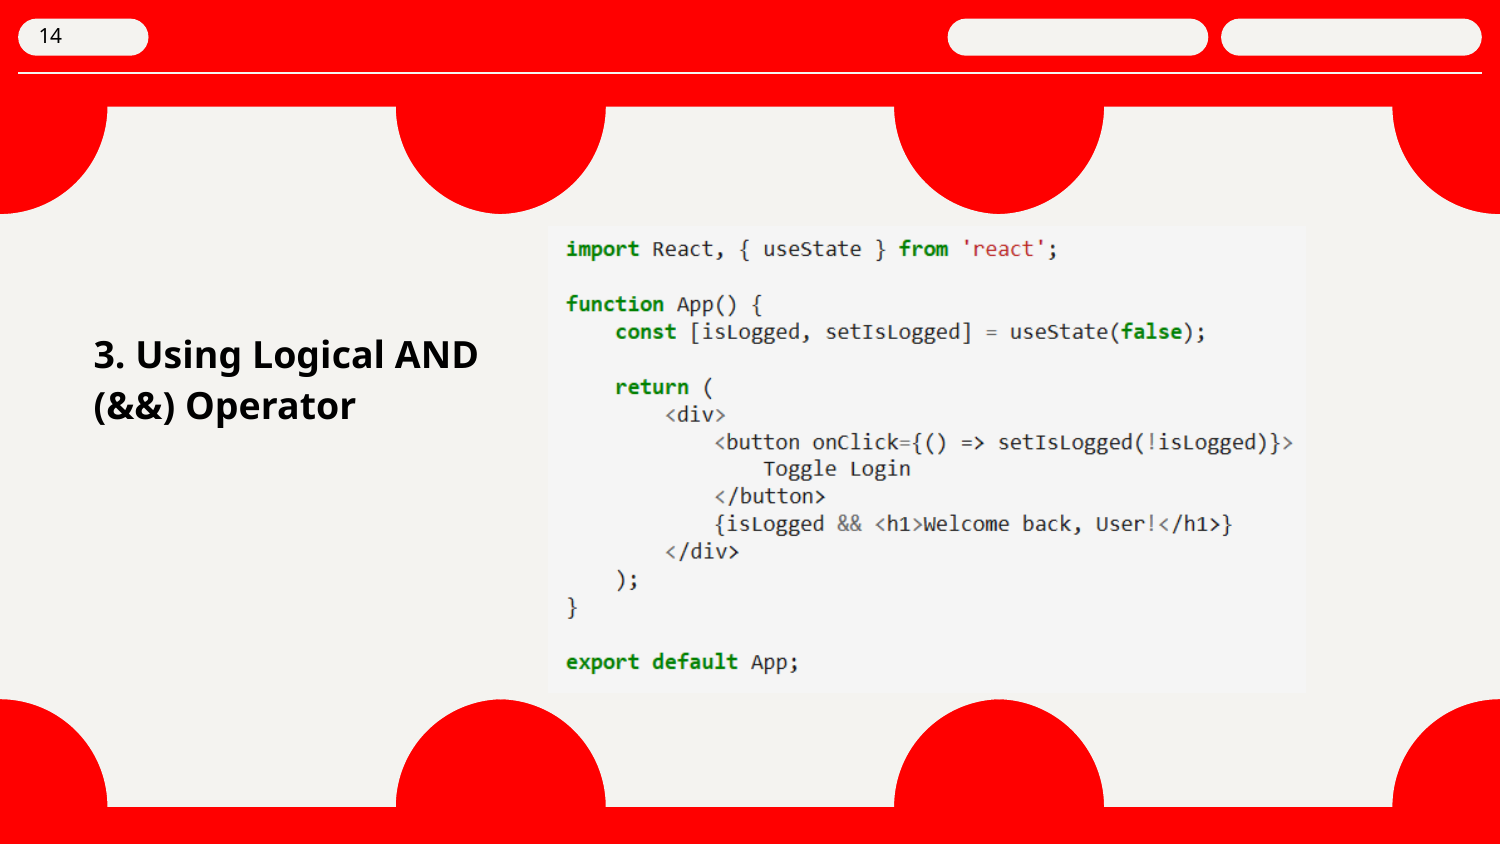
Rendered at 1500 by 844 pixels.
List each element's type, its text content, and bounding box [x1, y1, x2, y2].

text_box 3. Using Logical AND (&&) Operator [78, 308, 543, 443]
picture [548, 226, 1306, 694]
slide_number ‹#› [23, 16, 114, 58]
